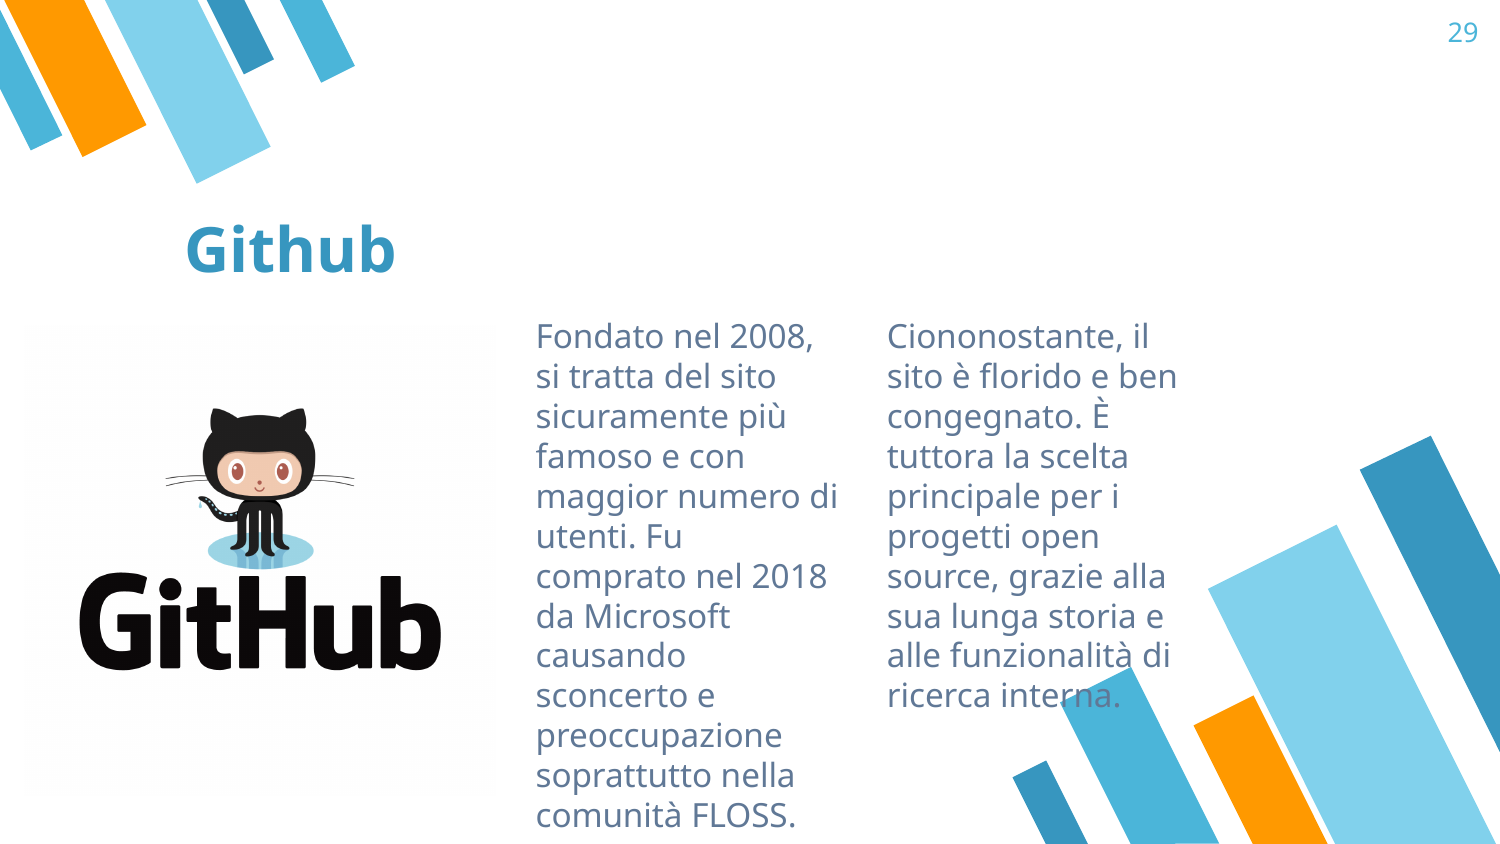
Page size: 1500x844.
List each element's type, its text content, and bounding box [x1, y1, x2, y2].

list Ciononostante, il sito è florido e ben congegnato. È tuttora la scelta principale per i progetti open source, grazie alla sua lunga storia e alle funzionalità di ricerca interna. [871, 300, 1207, 808]
slide_number ‹#› [1403, 0, 1494, 65]
picture [24, 324, 496, 796]
list Fondato nel 2008, si tratta del sito sicuramente più famoso e con maggior numero di utenti. Fu comprato nel 2018 da Microsoft causando sconcerto e preoccupazione soprattutto nella comunità FLOSS. [520, 300, 855, 808]
title Github [169, 188, 1207, 301]
